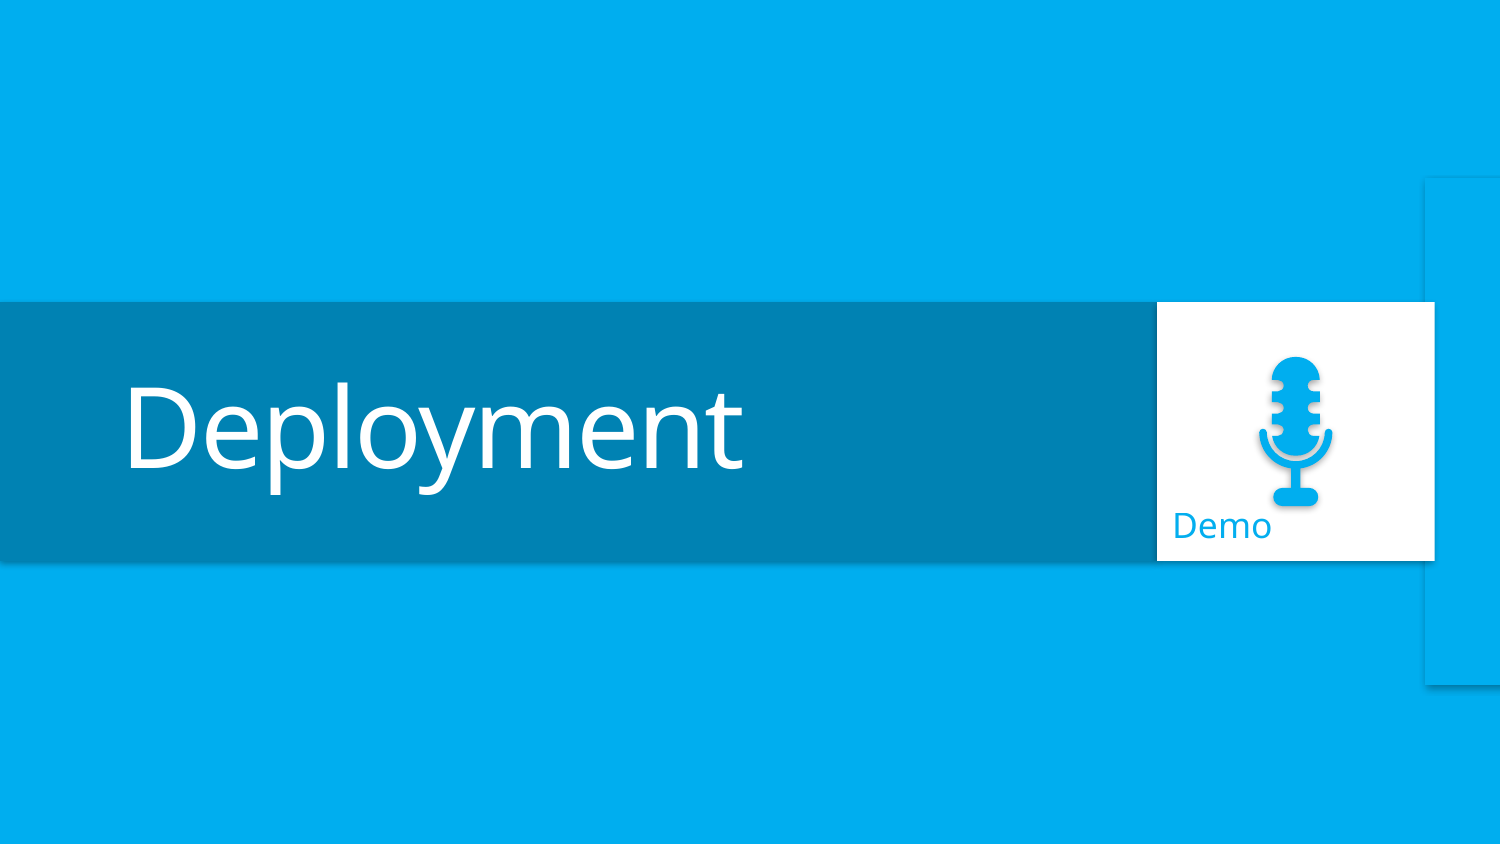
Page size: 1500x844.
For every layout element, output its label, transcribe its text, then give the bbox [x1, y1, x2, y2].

text_box [0, 301, 1150, 562]
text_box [1156, 177, 1500, 686]
title Deployment [120, 370, 1150, 493]
